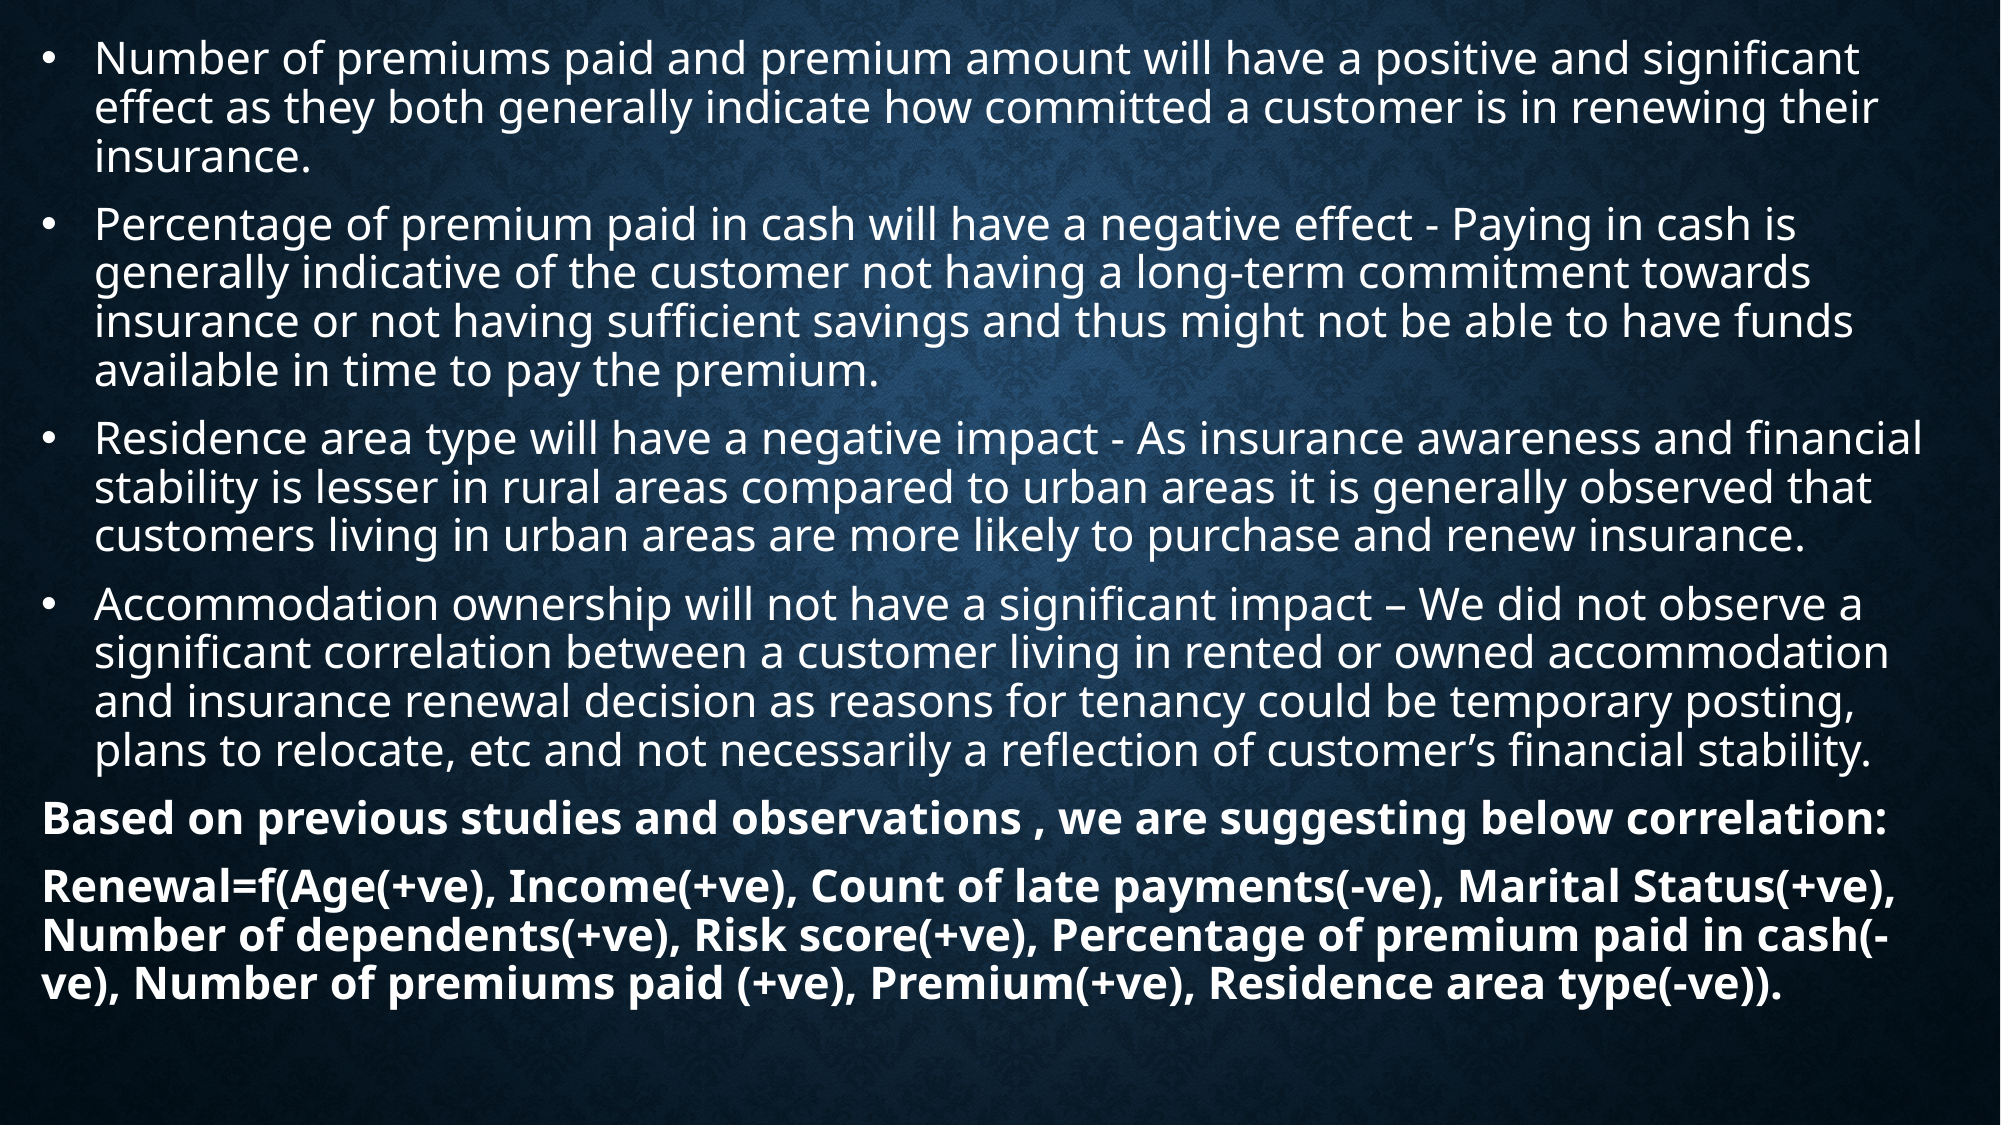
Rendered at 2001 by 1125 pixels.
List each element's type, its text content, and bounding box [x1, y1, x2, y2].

text_box Number of premiums paid and premium amount will have a positive and significant effect as they both generally indicate how committed a customer is in renewing their insurance. Percentage of premium paid in cash will have a negative effect - Paying in cash is generally indicative of the customer not having a long-term commitment towards insurance or not having sufficient savings and thus might not be able to have funds available in time to pay the premium. Residence area type will have a negative impact - As insurance awareness and financial stability is lesser in rural areas compared to urban areas it is generally observed that customers living in urban areas are more likely to purchase and renew insurance. Accommodation ownership will not have a significant impact – We did not observe a significant correlation between a customer living in rented or owned accommodation and insurance renewal decision as reasons for tenancy could be temporary posting, plans to relocate, etc and not necessarily a reflection of customer’s financial stability. Based on previous studies and observations , we are suggesting below correlation: Renewal=f(Age(+ve), Income(+ve), Count of late payments(-ve), Marital Status(+ve), Number of dependents(+ve), Risk score(+ve), Percentage of premium paid in cash(-ve), Number of premiums paid (+ve), Premium(+ve), Residence area type(-ve)). [26, 28, 1974, 1092]
